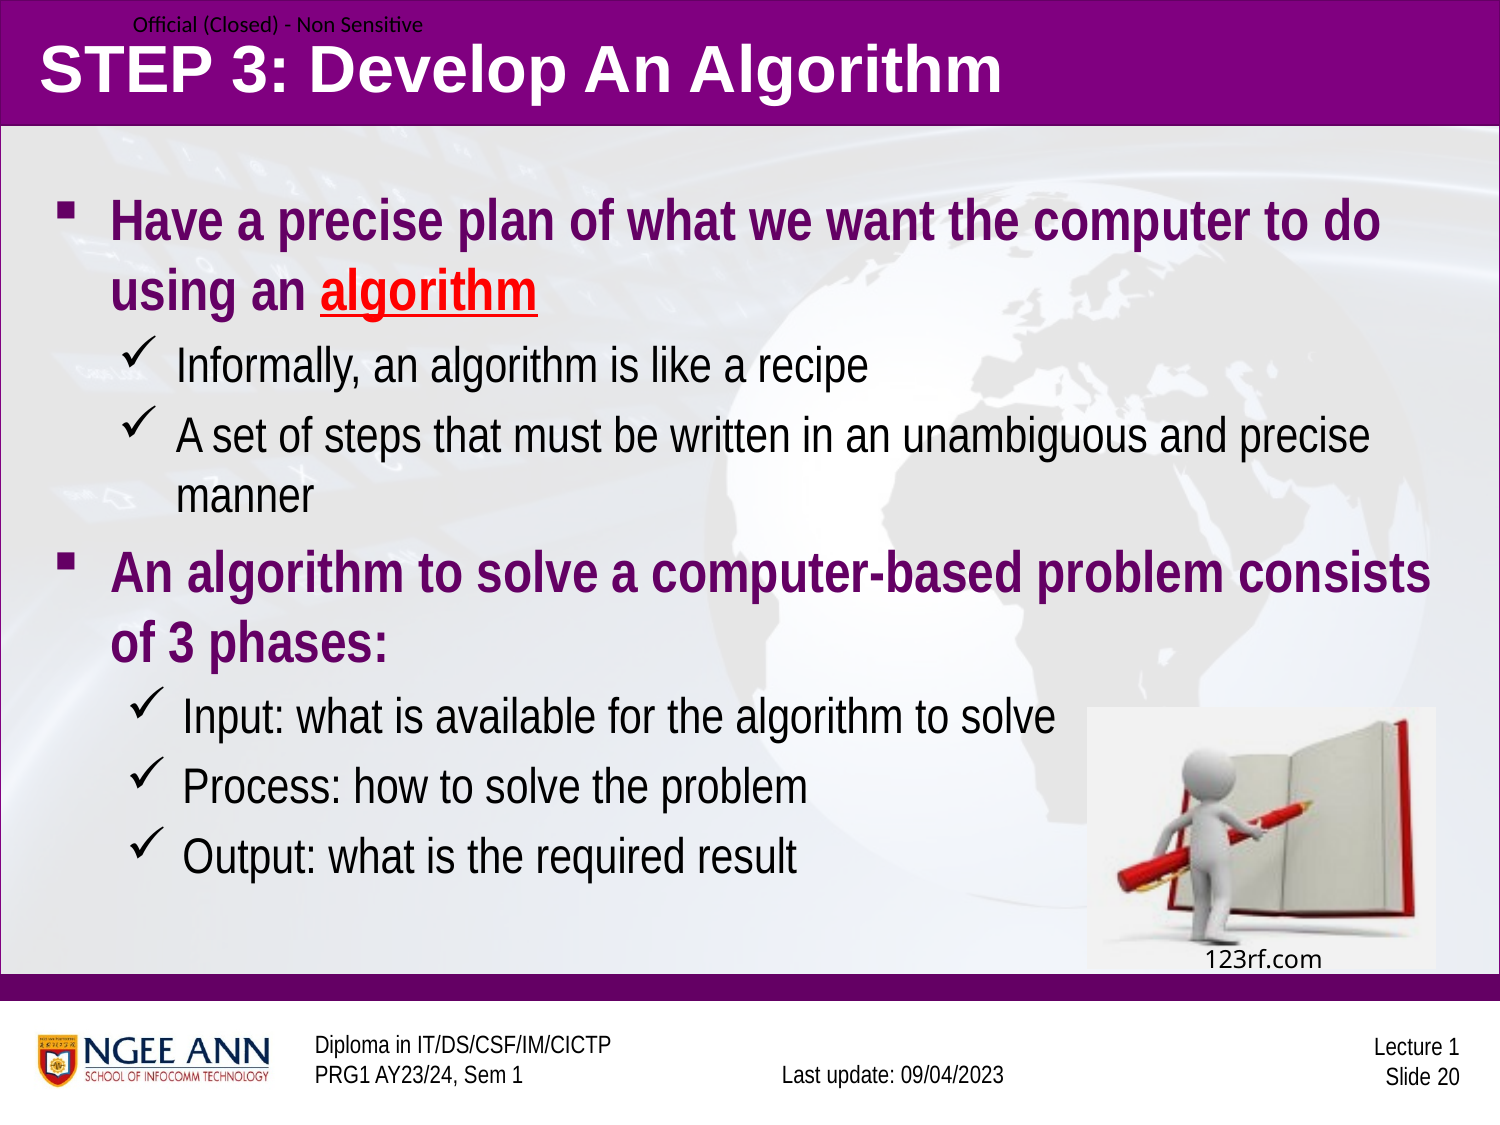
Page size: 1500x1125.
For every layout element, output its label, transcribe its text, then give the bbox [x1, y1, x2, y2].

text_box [1087, 707, 1436, 988]
picture [12, 1012, 294, 1109]
title STEP 3: Develop An Algorithm [24, 19, 1463, 113]
list Have a precise plan of what we want the computer to do using an algorithm Informally, an algorithm is like a recipe A set of steps that must be written in an unambiguous and precise manner An algorithm to solve a computer-based problem consists of 3 phases: Input: what is available for the algorithm to solve Process: how to solve the problem Output: what is the required result [37, 174, 1448, 869]
